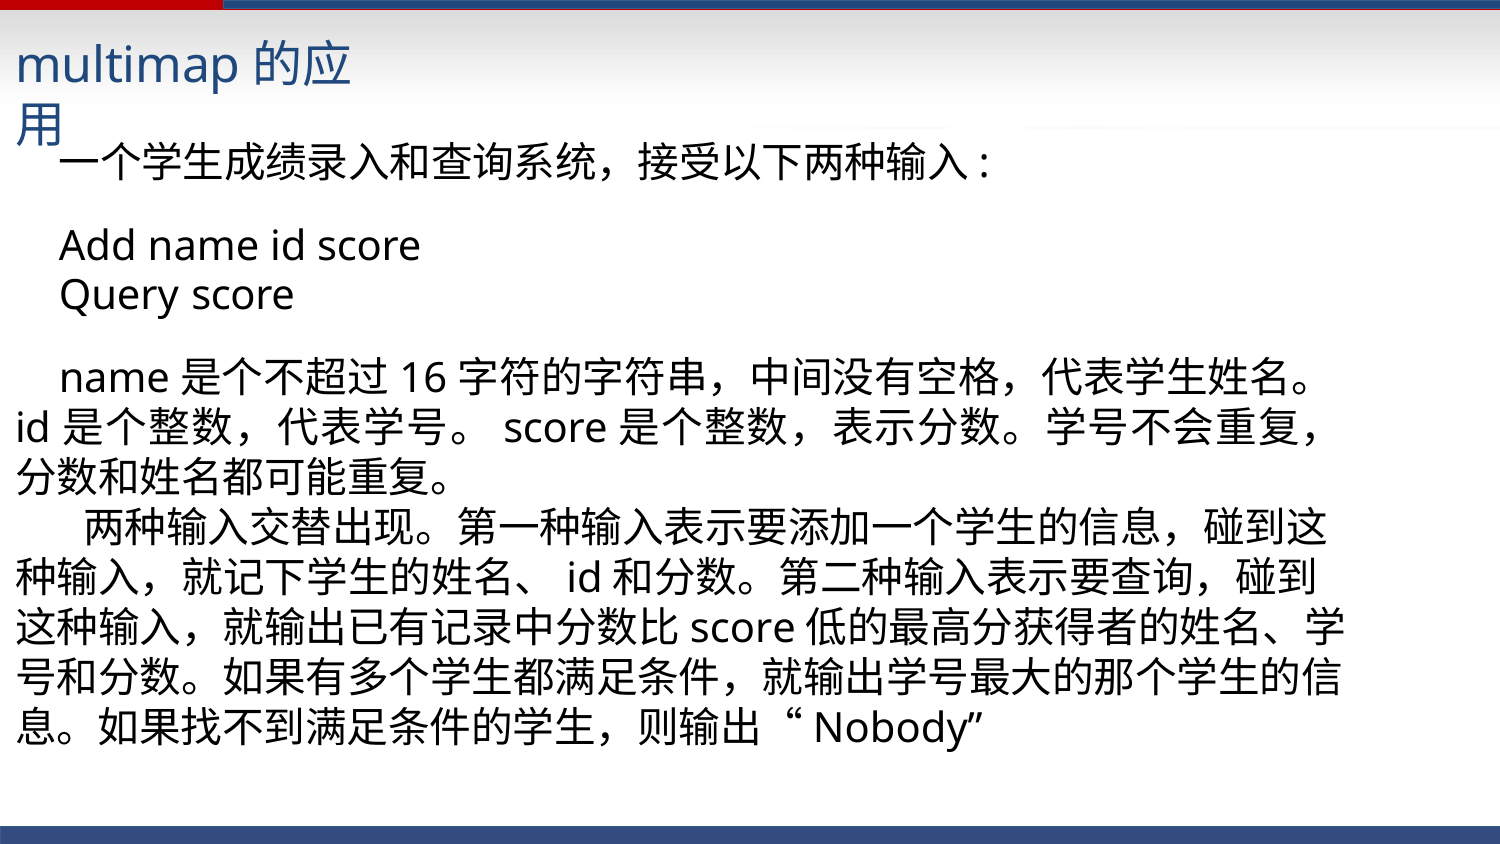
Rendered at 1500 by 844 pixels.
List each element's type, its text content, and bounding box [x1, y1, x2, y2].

text_box 一个学生成绩录入和查询系统，接受以下两种输入: Add name id score Query score name是个不超过16字符的字符串，中间没有空格，代表学生姓名。id是个整数，代表学号。score是个整数，表示分数。学号不会重复，分数和姓名都可能重复。 两种输入交替出现。第一种输入表示要添加一个学生的信息，碰到这种输入，就记下学生的姓名、id和分数。第二种输入表示要查询，碰到这种输入，就输出已有记录中分数比score低的最高分获得者的姓名、学号和分数。如果有多个学生都满足条件，就输出学号最大的那个学生的信息。如果找不到满足条件的学生，则输出“Nobody” [12, 133, 1348, 752]
title multimap的应用 [12, 30, 370, 174]
picture [0, 10, 1500, 129]
